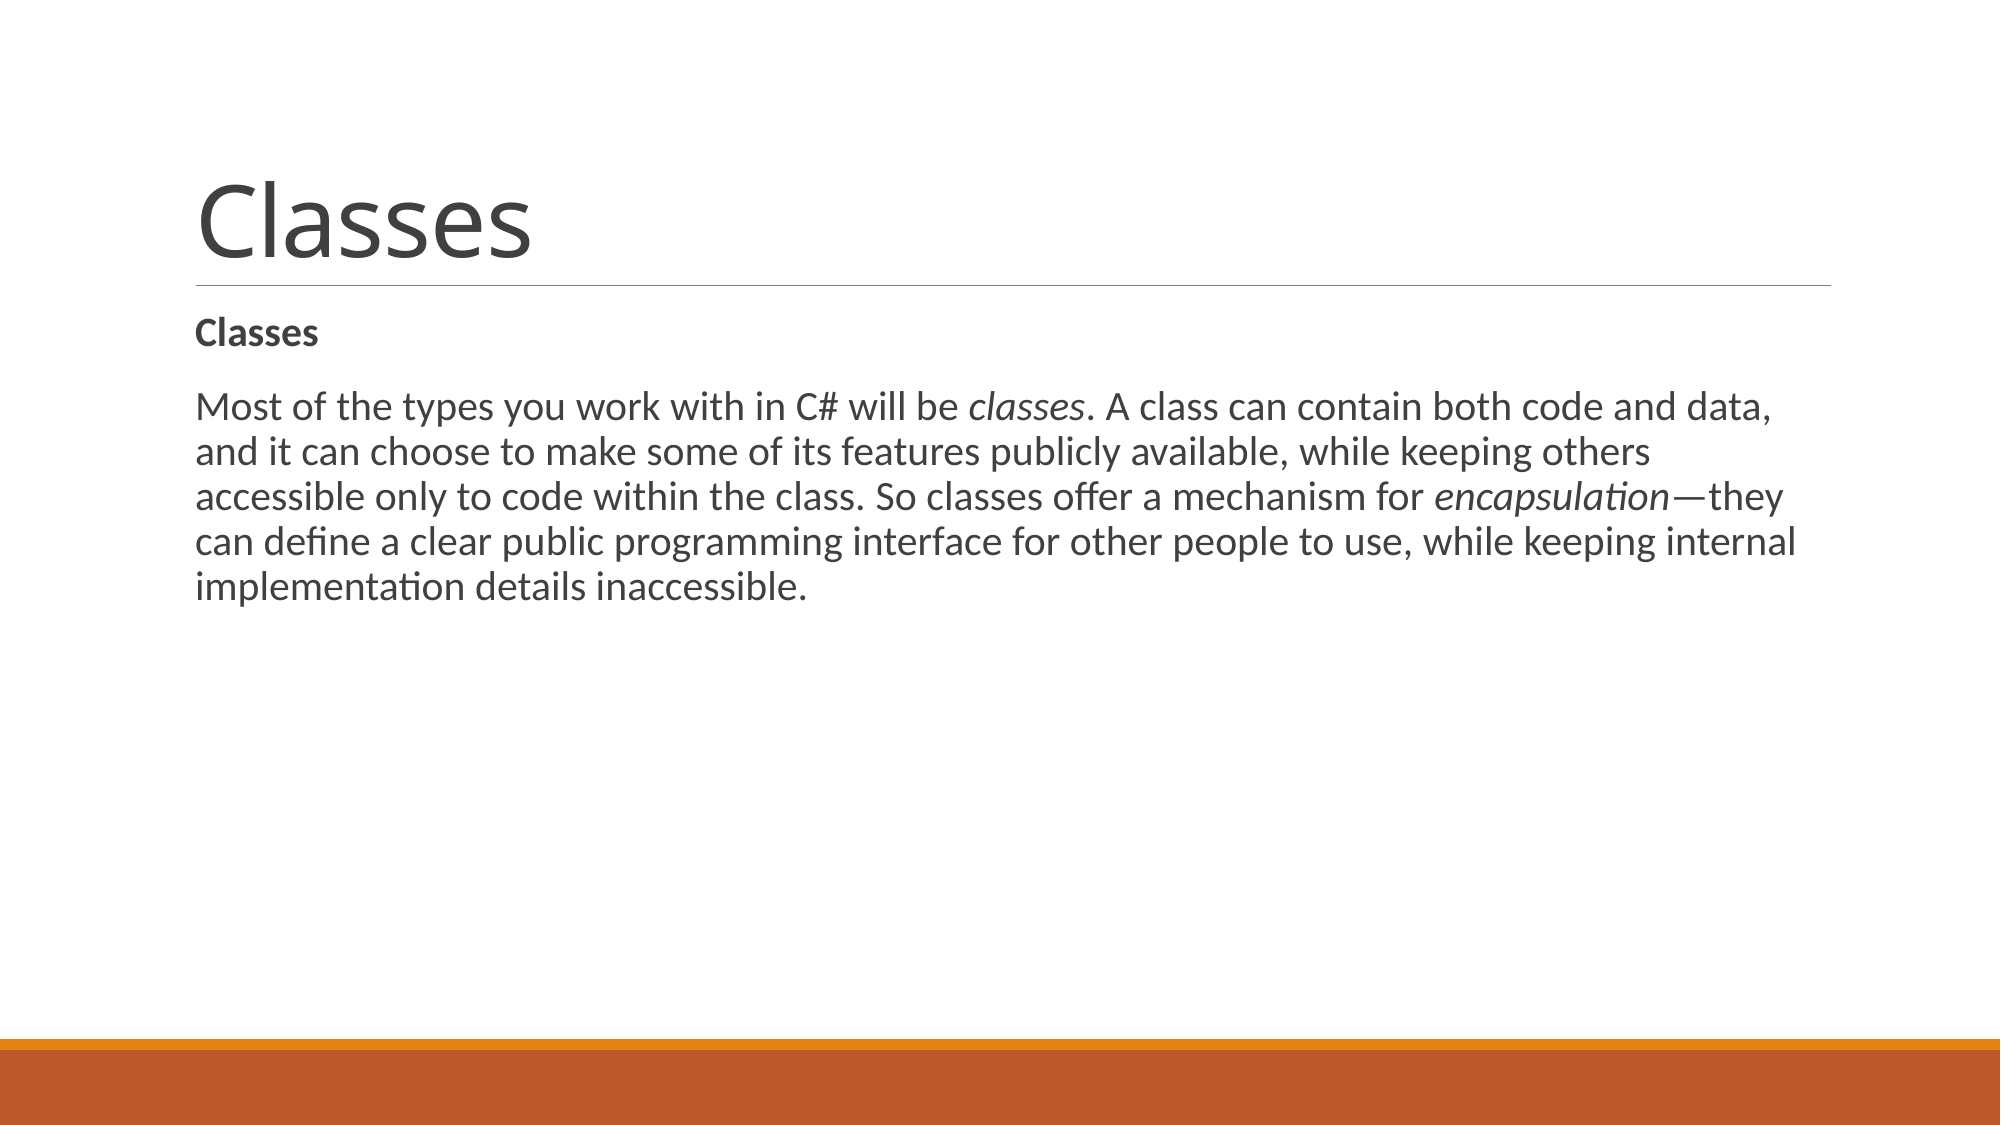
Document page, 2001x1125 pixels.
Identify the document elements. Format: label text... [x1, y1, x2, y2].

title Classes [180, 47, 1830, 285]
list Classes Most of the types you work with in C# will be classes. A class can contain both code and data, and it can choose to make some of its features publicly available, while keeping others accessible only to code within the class. So classes offer a mechanism for encapsulation—they can define a clear public programming interface for other people to use, while keeping internal implementation details inaccessible. [180, 302, 1830, 963]
